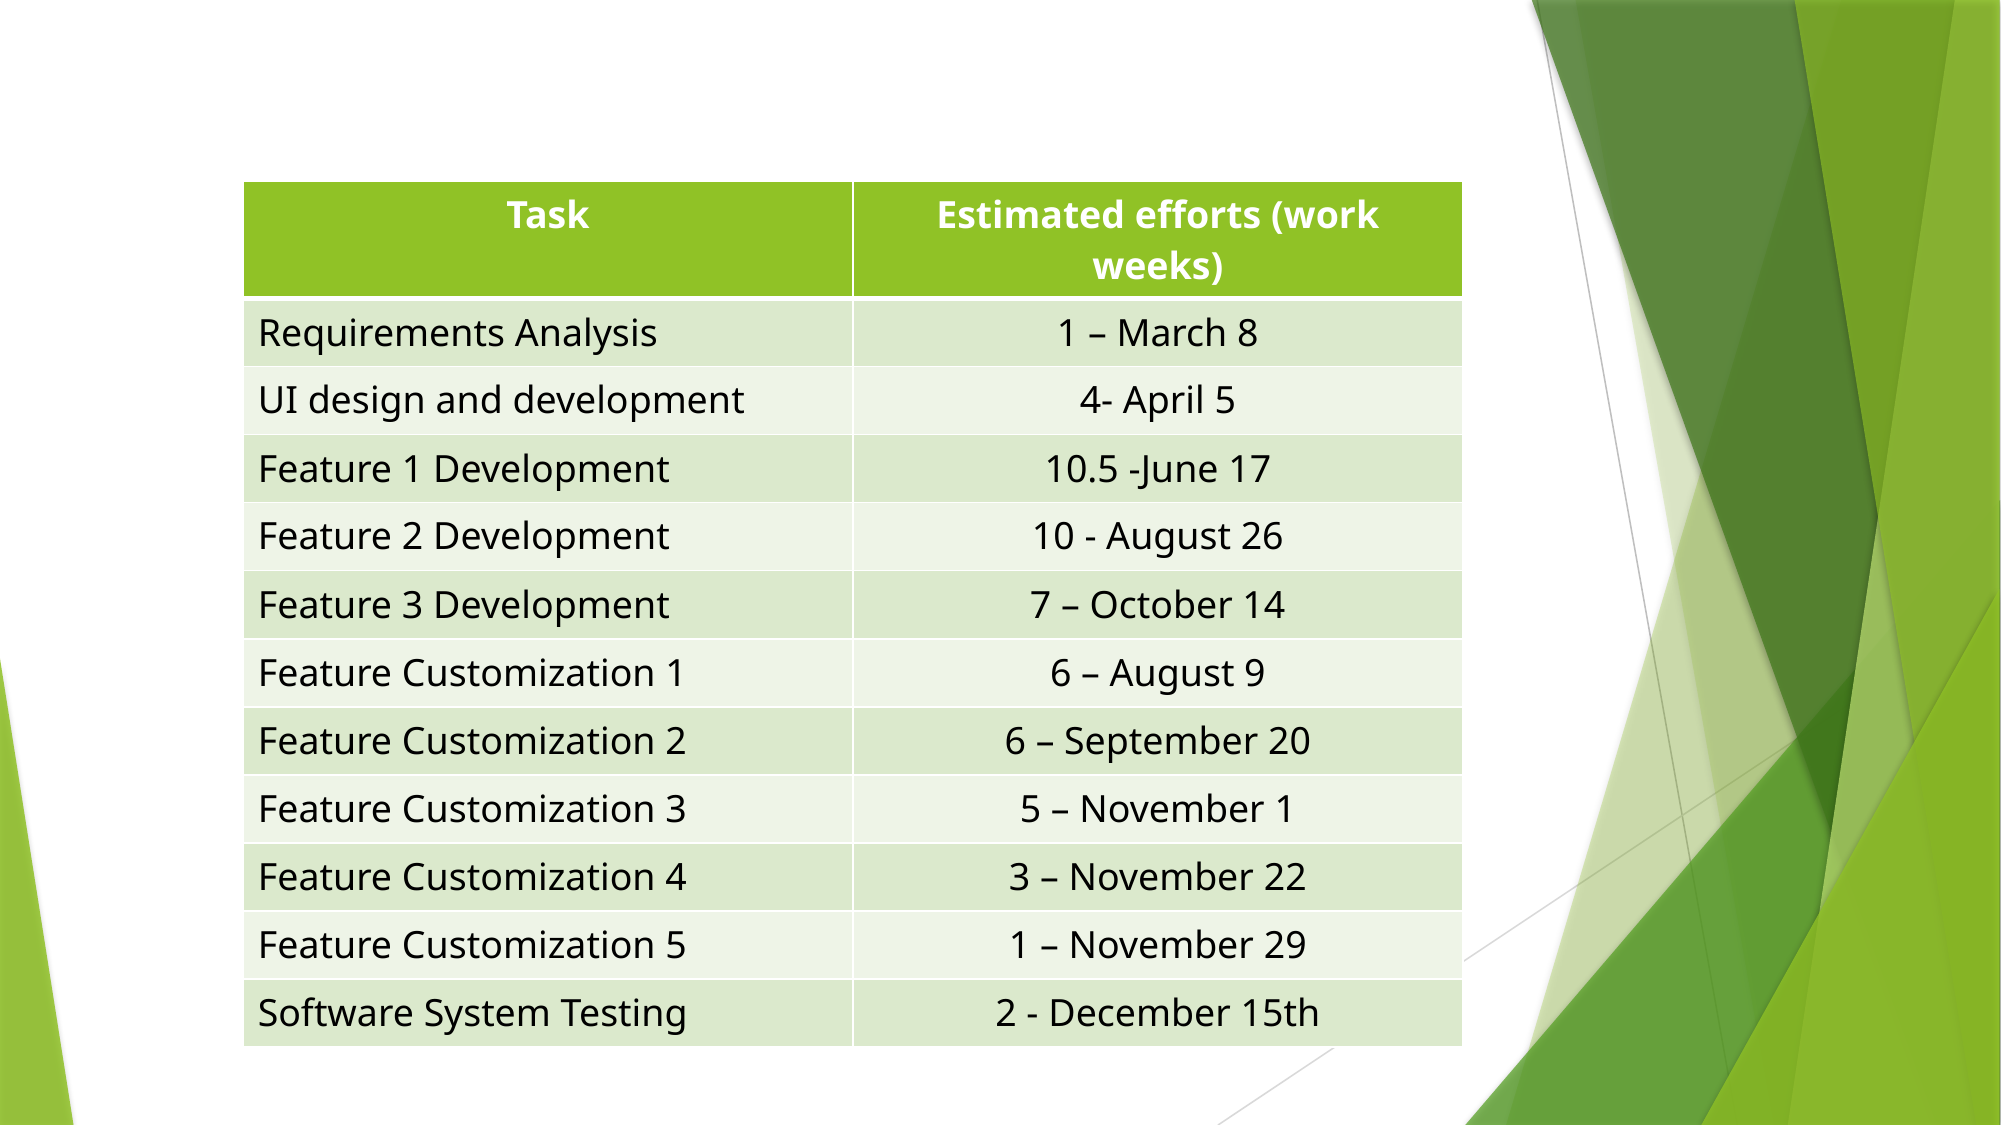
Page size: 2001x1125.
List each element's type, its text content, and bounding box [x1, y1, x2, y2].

table_cell UI design and development [244, 367, 852, 434]
table_cell 2 - December 15th [854, 980, 1462, 1046]
table_cell 1 – March 8 [854, 301, 1462, 366]
table_header Estimated efforts (work weeks) [854, 182, 1462, 296]
table_cell Feature Customization 4 [244, 844, 852, 910]
table_cell Feature 3 Development [244, 571, 852, 638]
table_cell 10 - August 26 [854, 503, 1462, 570]
table_cell 1 – November 29 [854, 912, 1462, 978]
table_cell Feature 2 Development [244, 503, 852, 570]
table_cell Requirements Analysis [244, 301, 852, 366]
table_cell Feature Customization 2 [244, 708, 852, 774]
table_cell Feature Customization 5 [244, 912, 852, 978]
table_header Task [244, 182, 852, 296]
table_cell Feature Customization 1 [244, 640, 852, 706]
table_cell 6 – September 20 [854, 708, 1462, 774]
table_cell 6 – August 9 [854, 640, 1462, 706]
table_cell 3 – November 22 [854, 844, 1462, 910]
table_cell 5 – November 1 [854, 776, 1462, 842]
table_cell 4- April 5 [854, 367, 1462, 434]
table_cell Feature Customization 3 [244, 776, 852, 842]
table_cell Software System Testing [244, 980, 852, 1046]
table_cell 7 – October 14 [854, 571, 1462, 638]
table_cell 10.5 -June 17 [854, 435, 1462, 502]
table_cell Feature 1 Development [244, 435, 852, 502]
